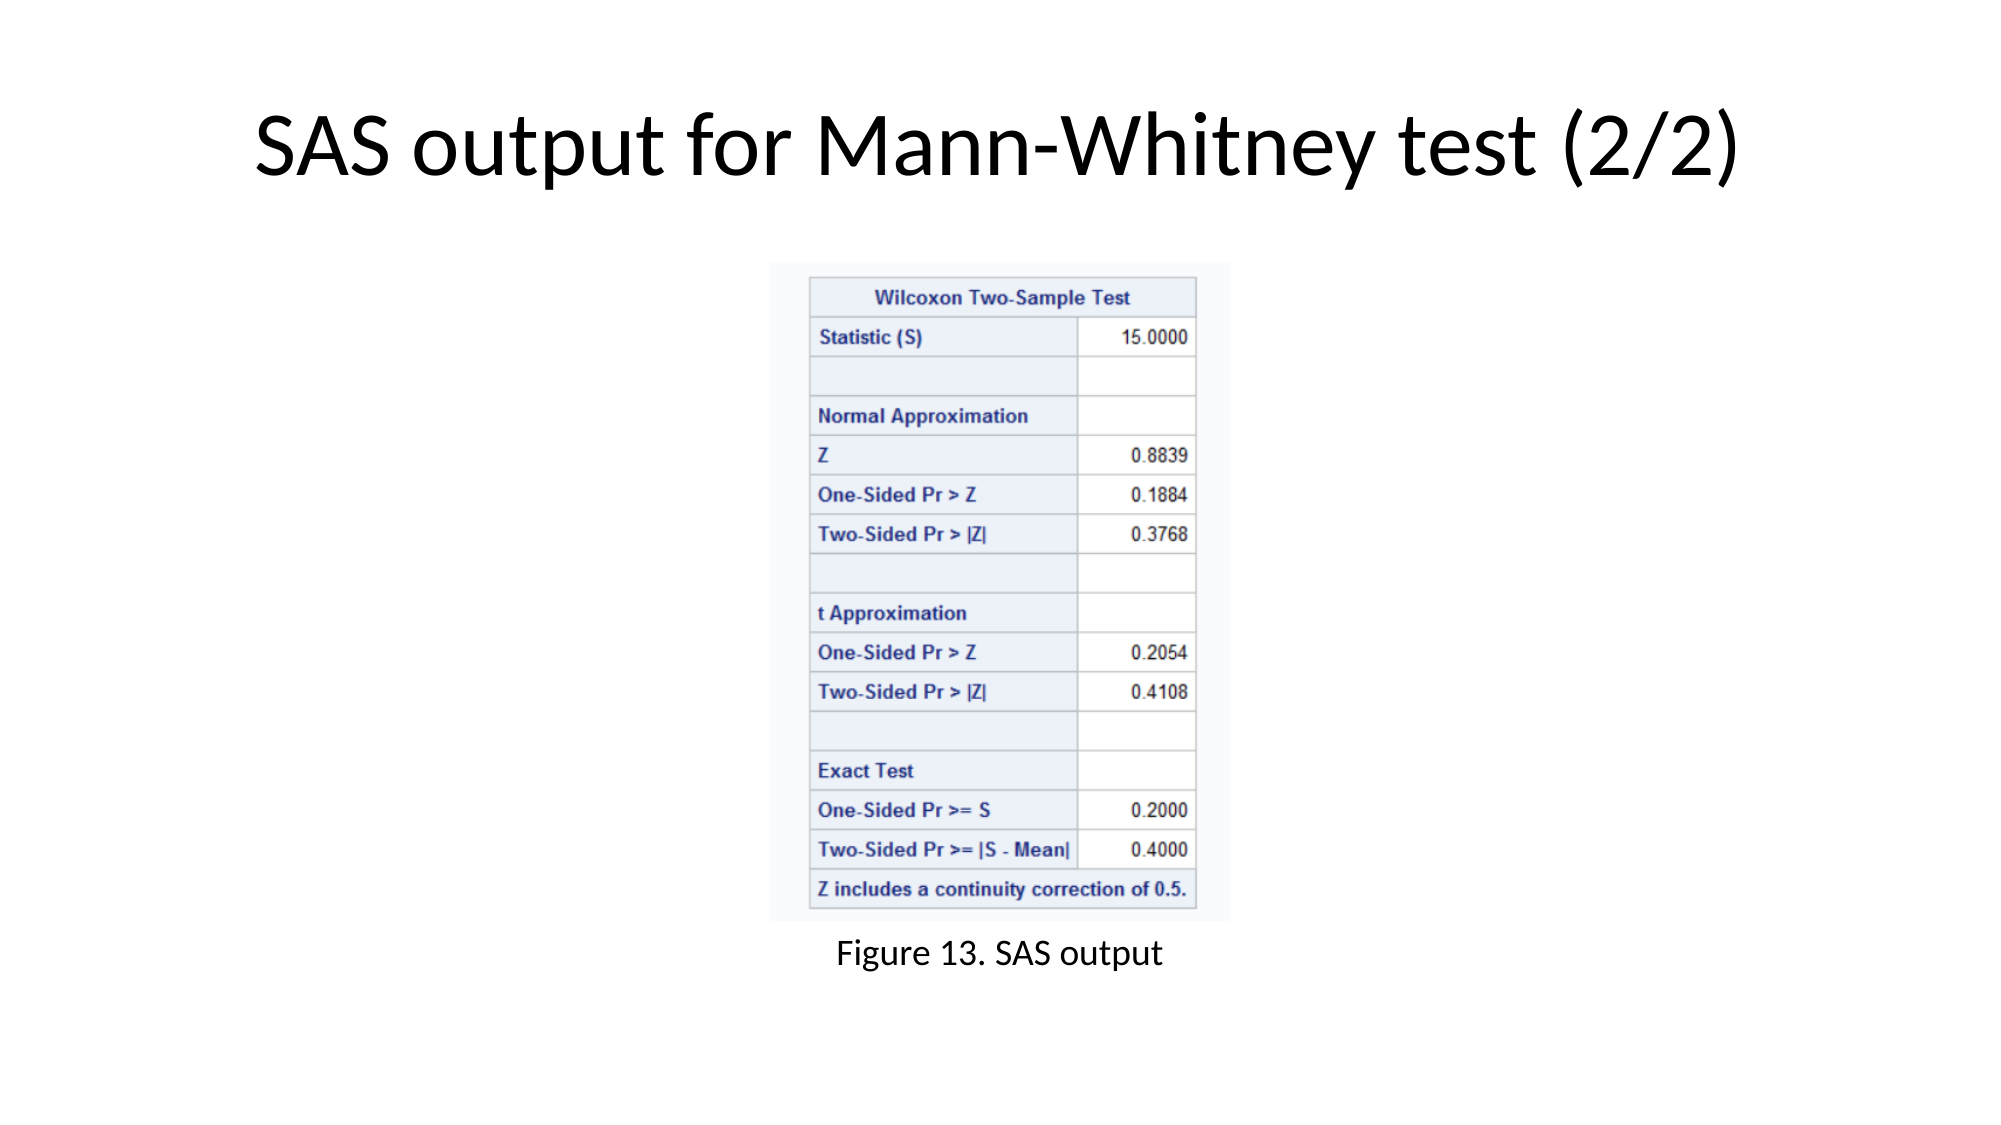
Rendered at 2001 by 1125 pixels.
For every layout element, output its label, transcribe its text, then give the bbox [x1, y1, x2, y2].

text_box Figure 13. SAS output [99, 920, 1900, 1005]
picture [770, 262, 1230, 921]
title SAS output for Mann-Whitney test (2/2) [99, 45, 1900, 233]
